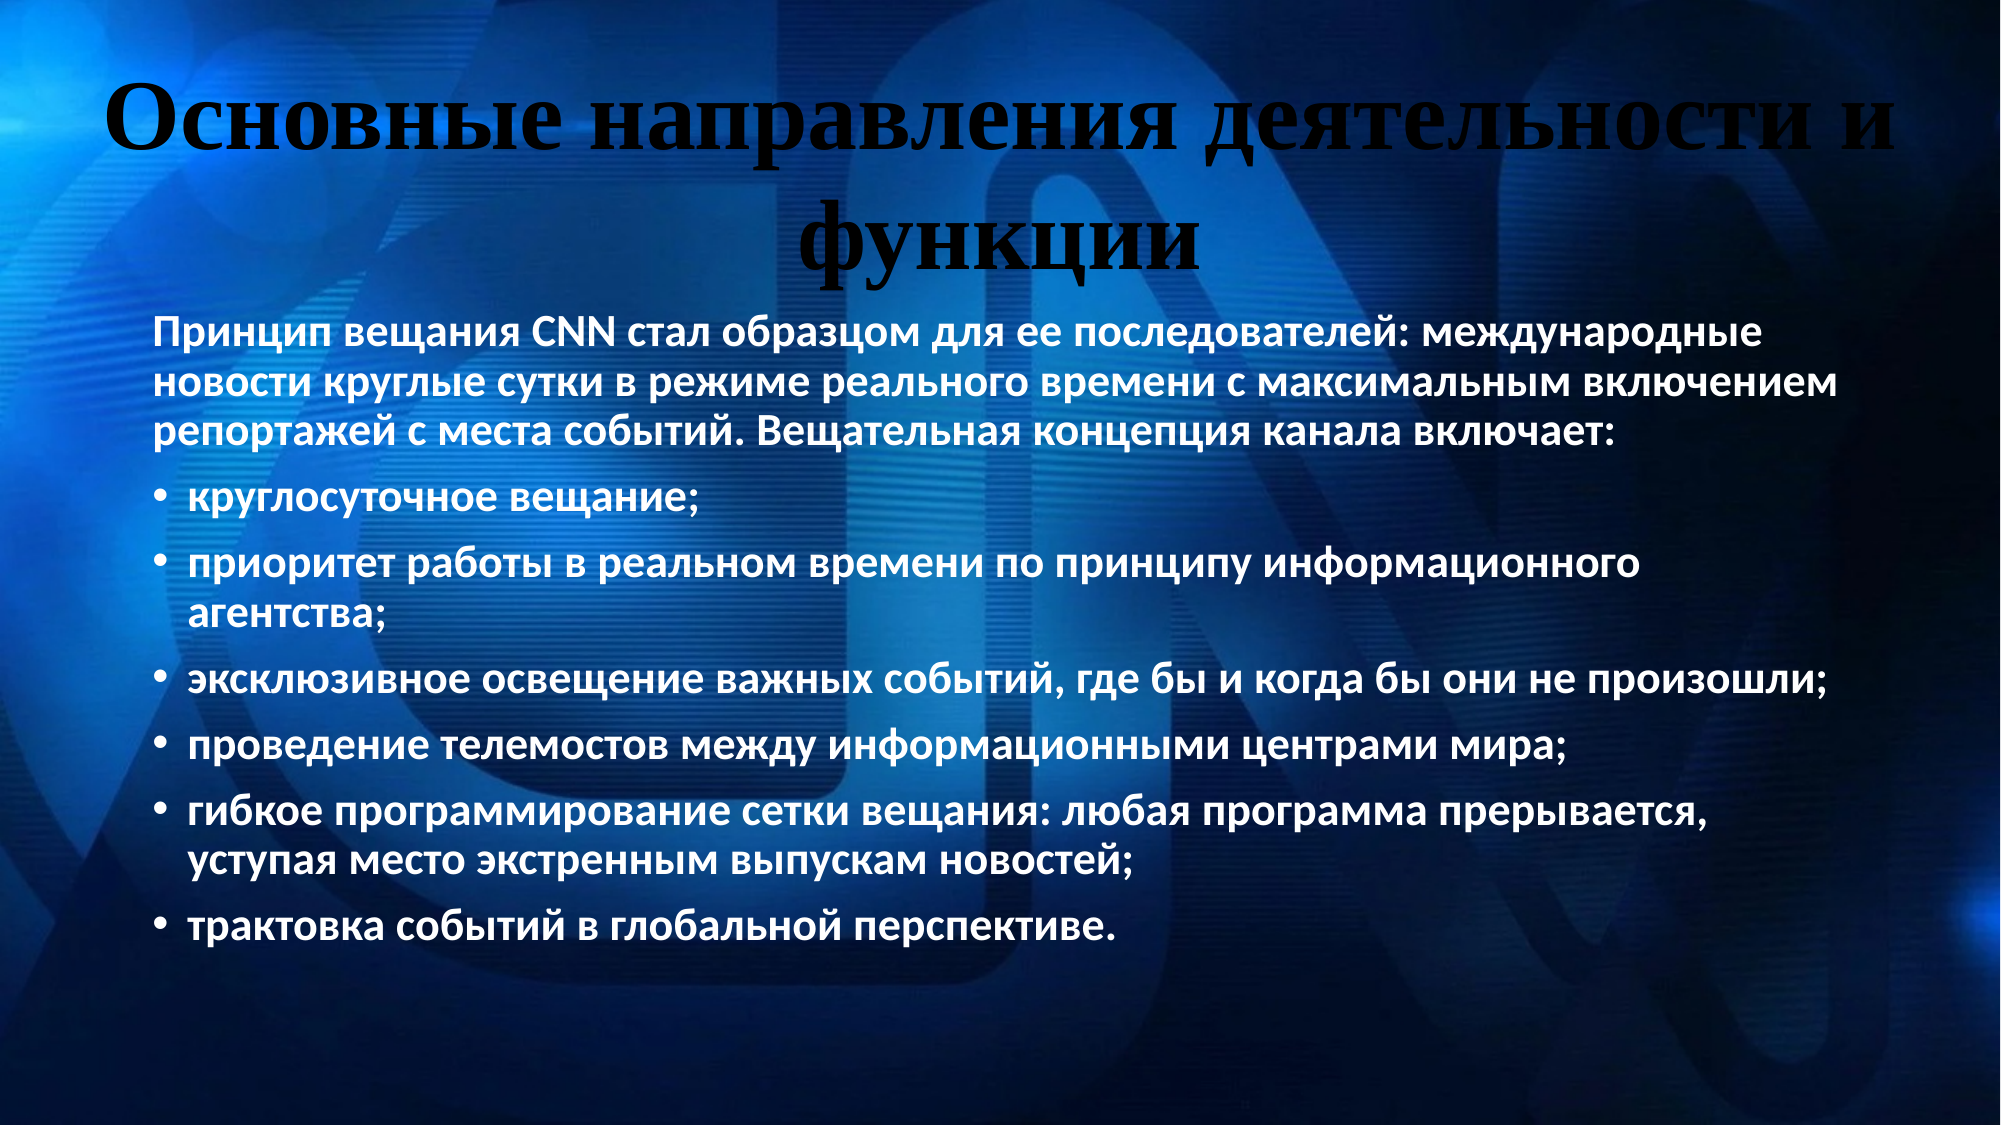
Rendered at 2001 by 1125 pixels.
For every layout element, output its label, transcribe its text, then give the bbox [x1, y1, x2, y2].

list Принцип вещания CNN стал образцом для ее последователей: международные новости круглые сутки в режиме реального времени с максимальным включением репортажей с места событий. Вещательная концепция канала включает: круглосуточное вещание; приоритет работы в реальном времени по принципу информационного агентства; эксклюзивное освещение важных событий, где бы и когда бы они не произошли; проведение телемостов между информационными центрами мира; гибкое программирование сетки вещания: любая программа прерывается, уступая место экстренным выпускам новостей; трактовка событий в глобальной перспективе. [137, 299, 1863, 1014]
picture [0, 0, 2001, 1125]
text_box Основные направления деятельности и функции [0, 41, 2000, 297]
